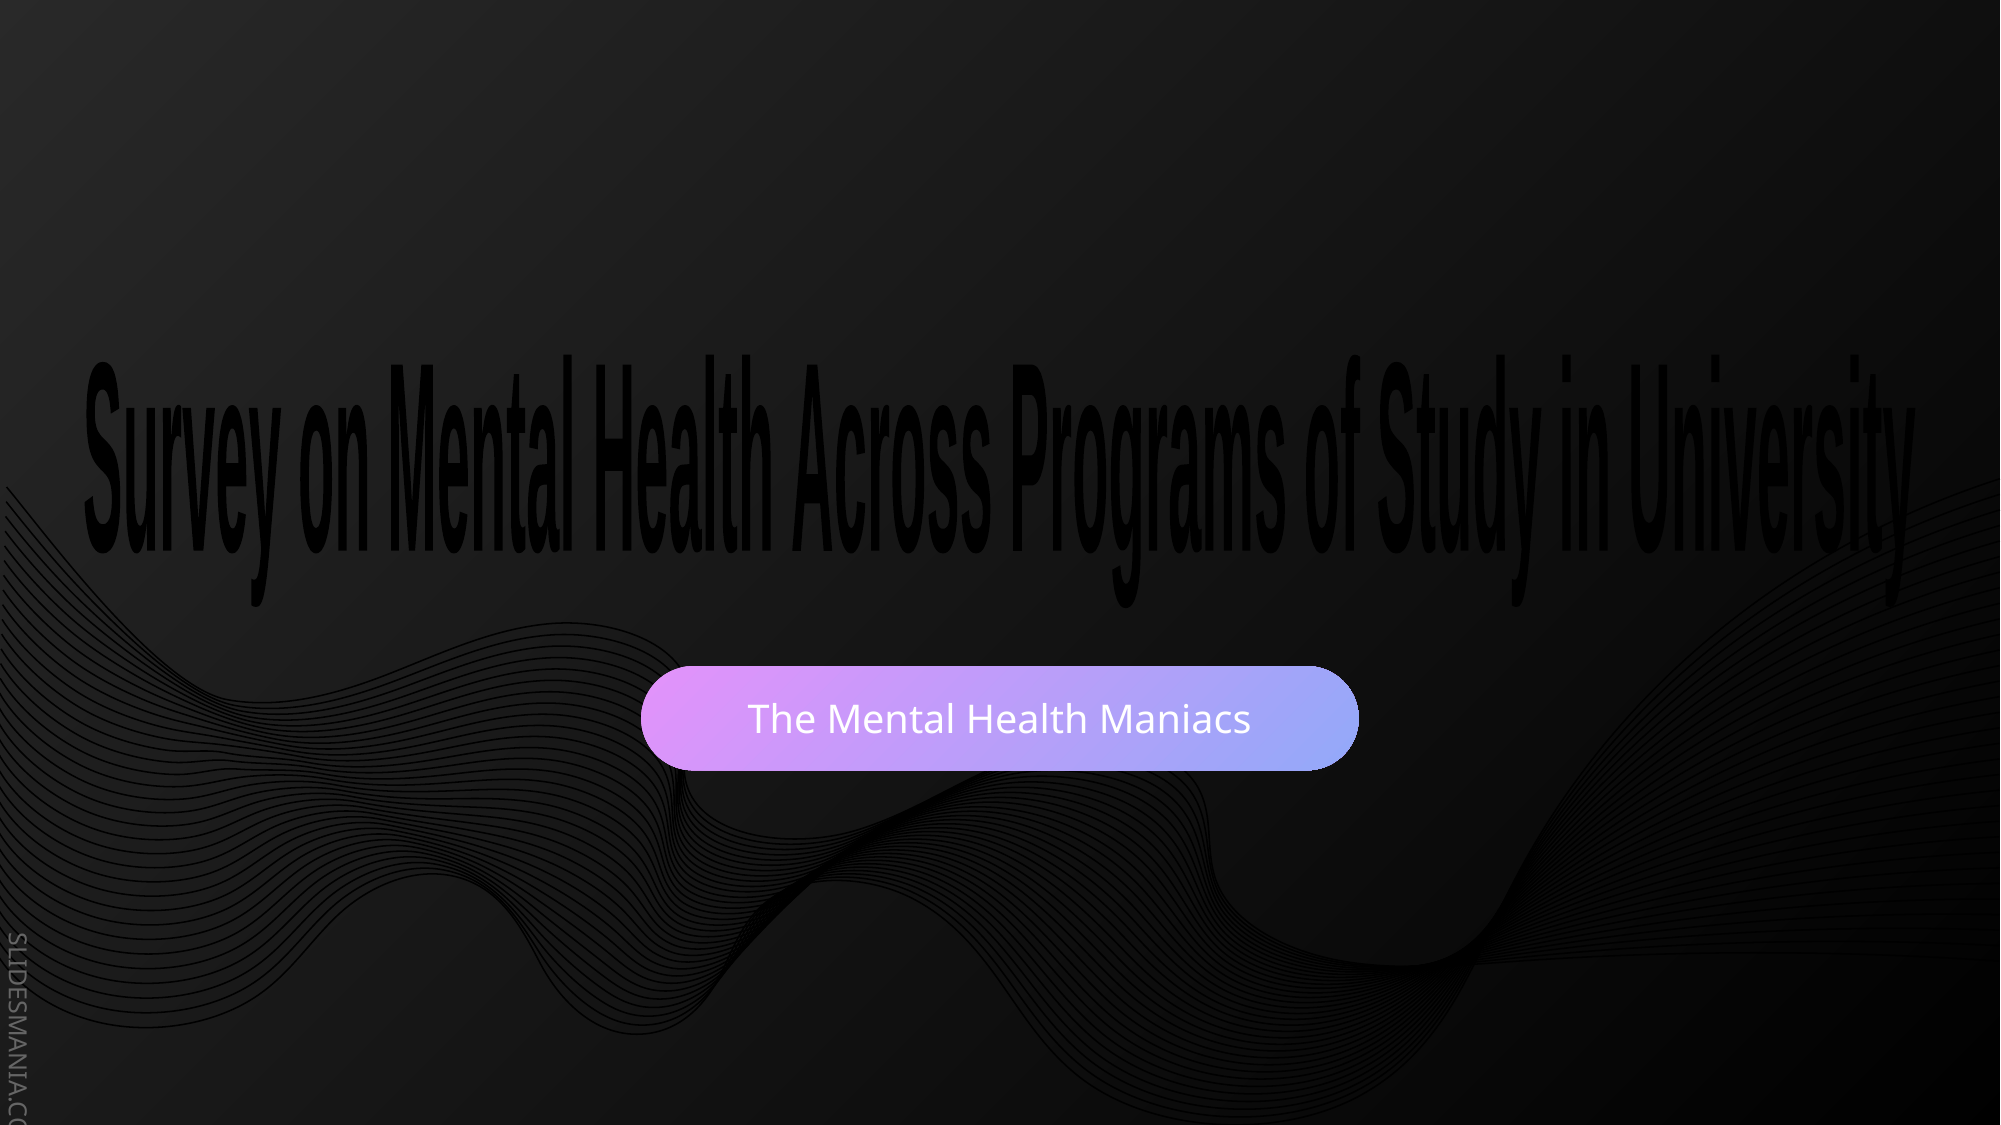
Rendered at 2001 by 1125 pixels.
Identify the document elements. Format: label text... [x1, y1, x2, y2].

subtitle The Mental Health Maniacs [726, 681, 1274, 755]
text_box [641, 666, 1359, 771]
